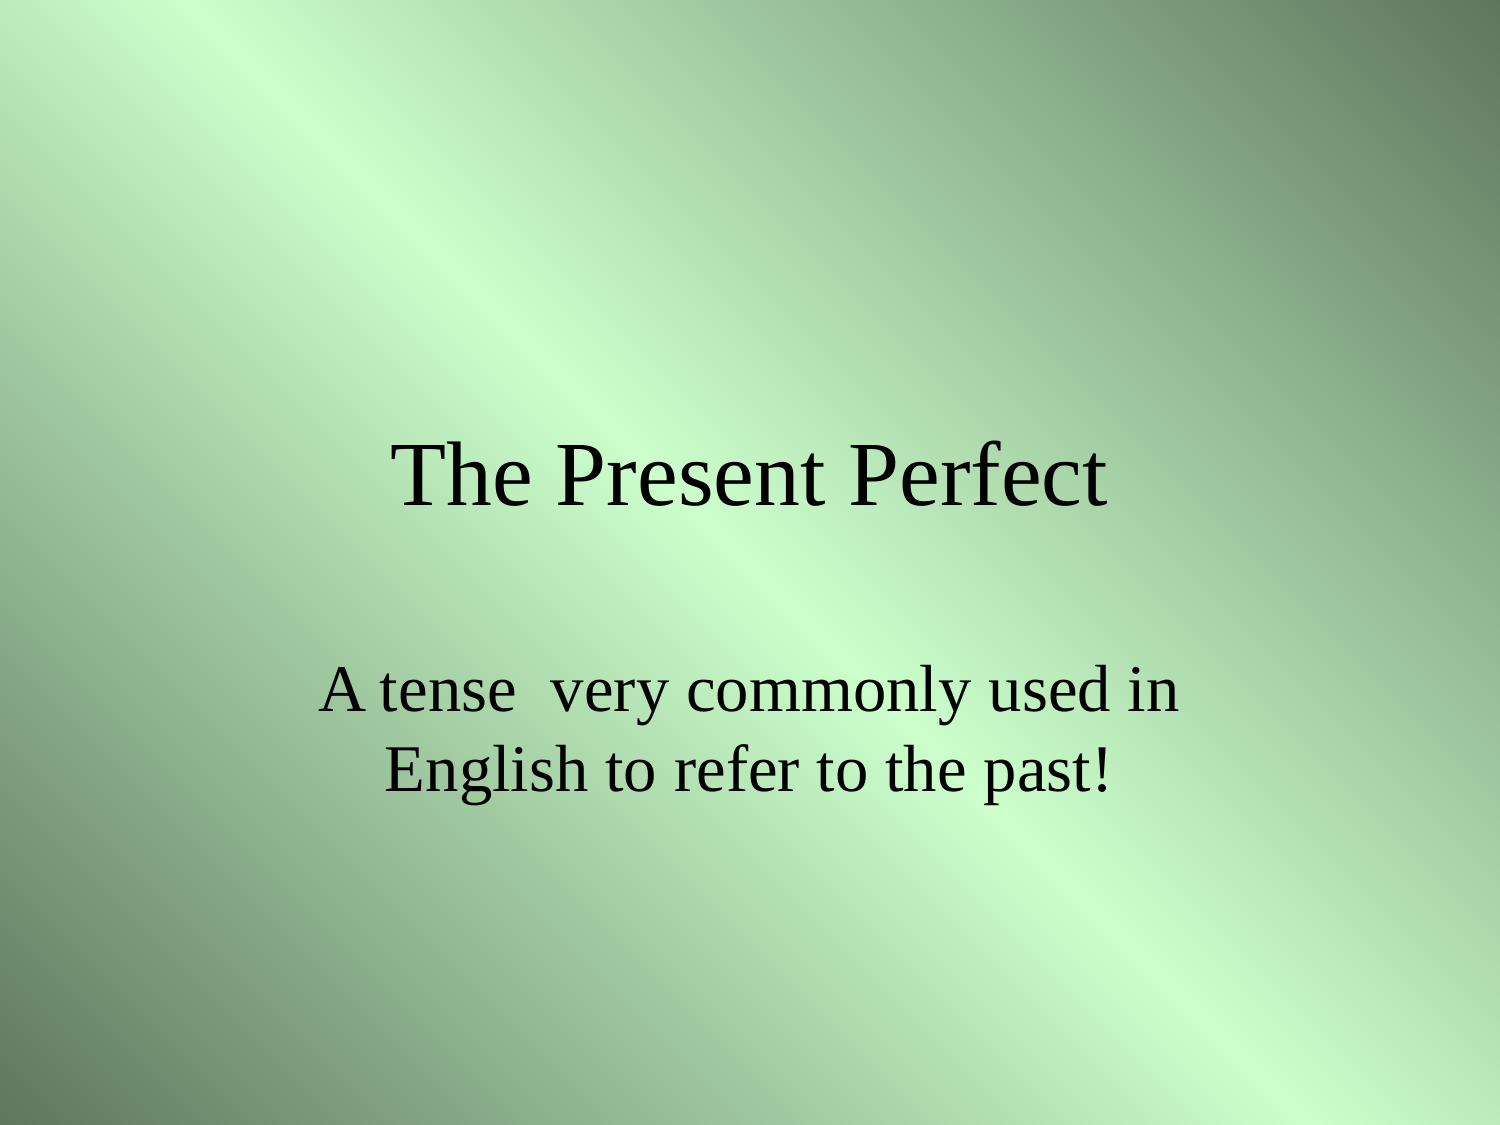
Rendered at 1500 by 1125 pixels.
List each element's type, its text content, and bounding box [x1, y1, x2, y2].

subtitle A tense very commonly used in English to refer to the past! [224, 637, 1276, 926]
title The Present Perfect [112, 374, 1388, 563]
